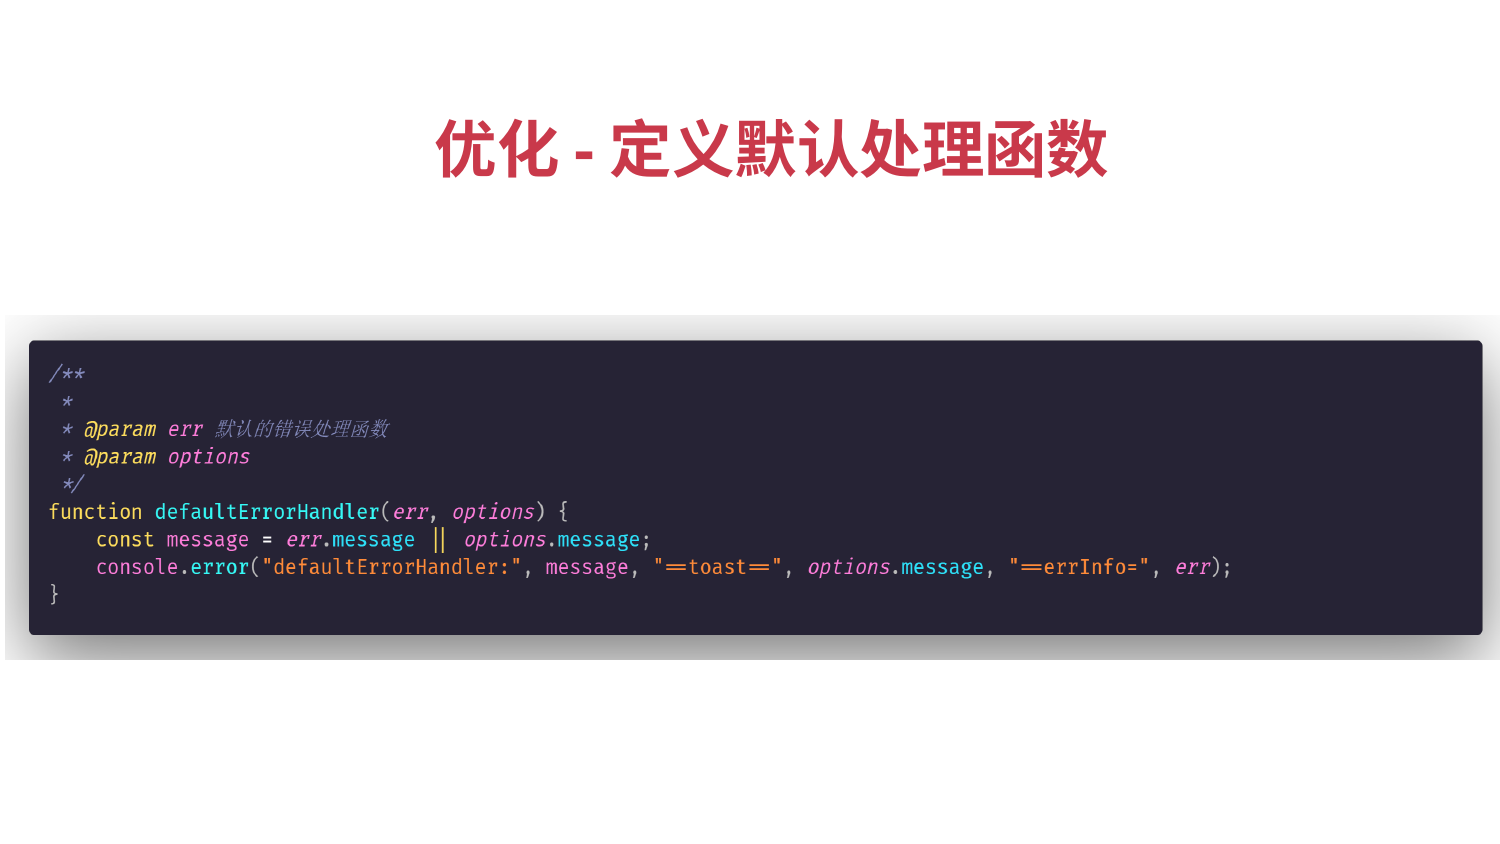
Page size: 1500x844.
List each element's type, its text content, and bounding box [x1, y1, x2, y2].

text_box 优化-定义默认处理函数 [419, 102, 1125, 193]
picture [5, 315, 1500, 660]
